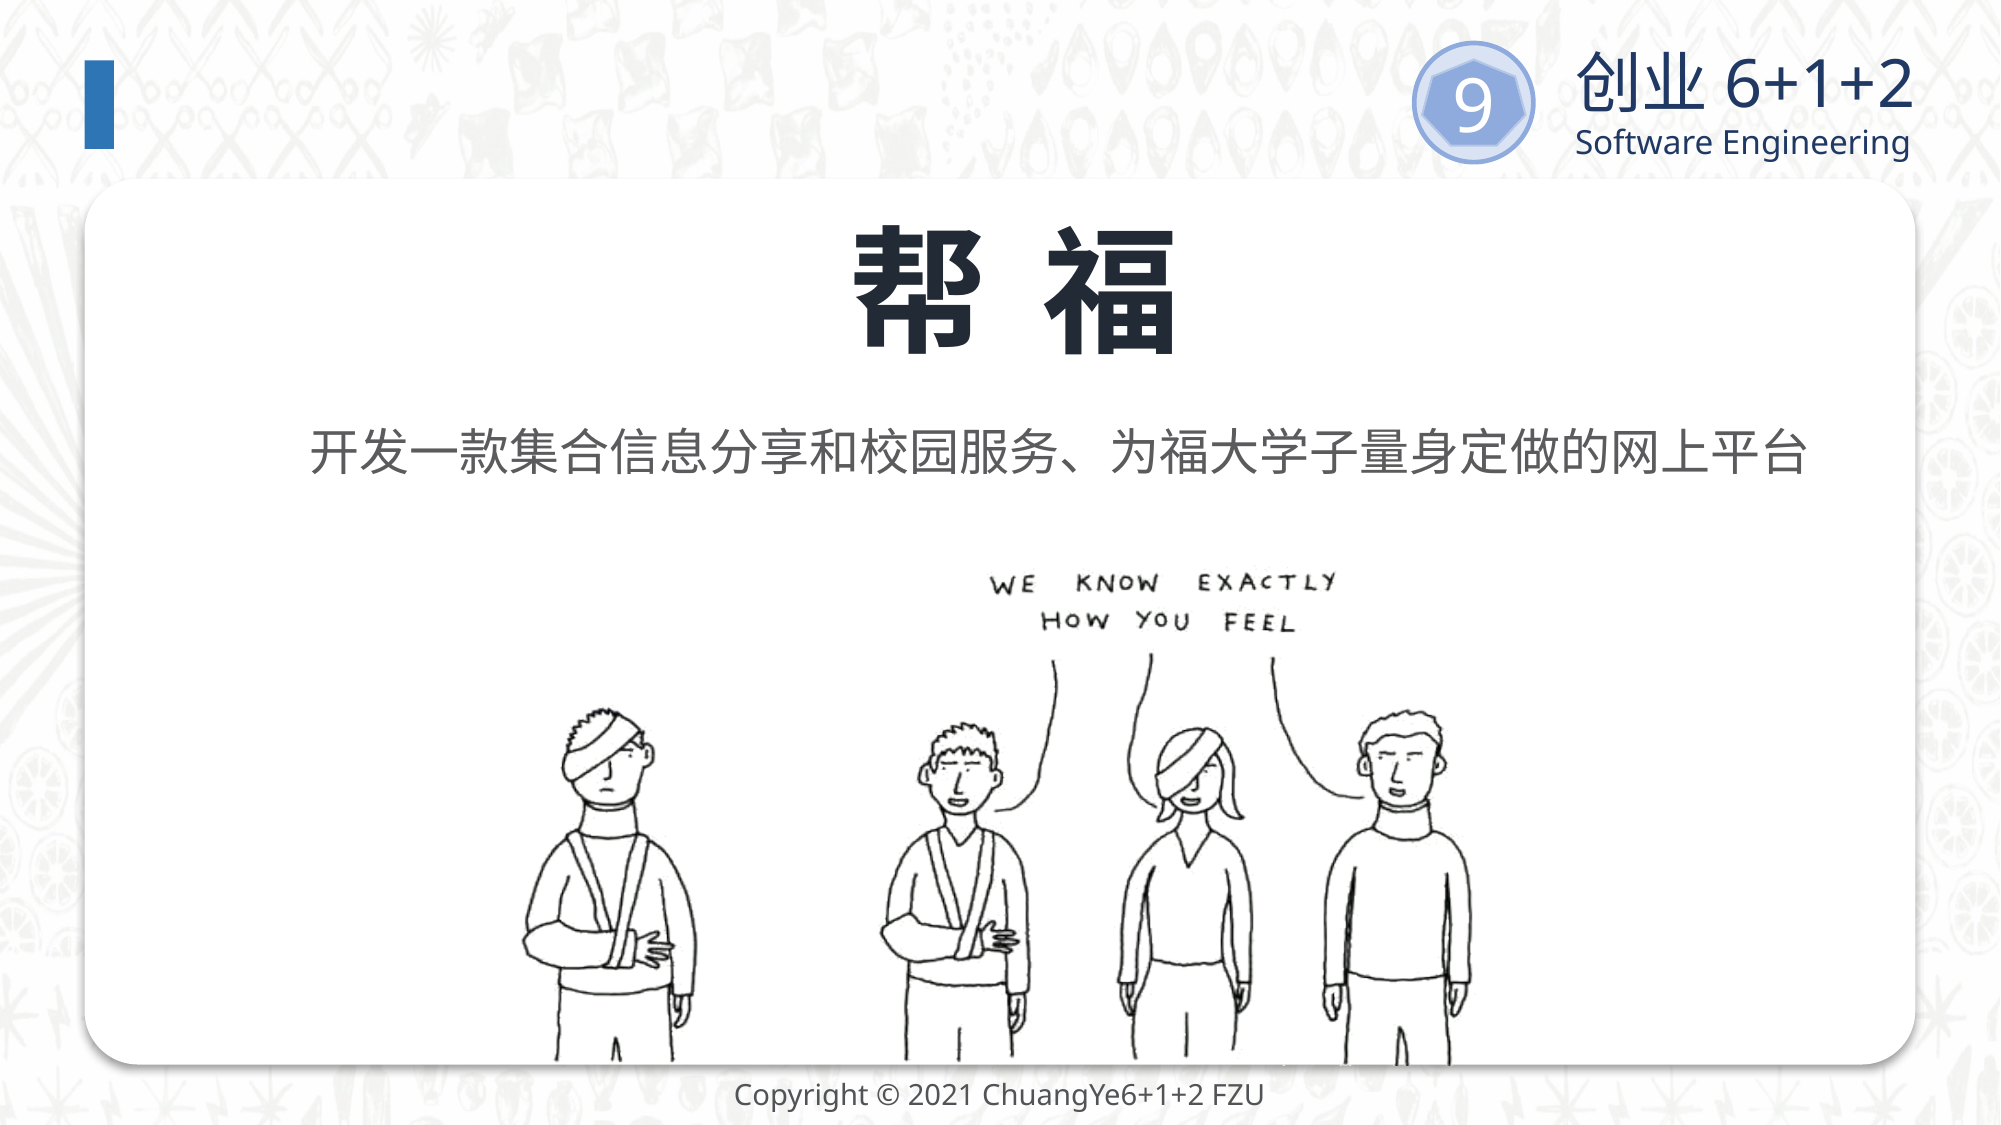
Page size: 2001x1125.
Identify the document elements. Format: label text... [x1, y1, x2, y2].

picture [0, 0, 2000, 1125]
text_box 开发一款集合信息分享和校园服务、为福大学子量身定做的网上平台 [294, 413, 2000, 488]
text_box 帮 福 [757, 197, 1274, 378]
